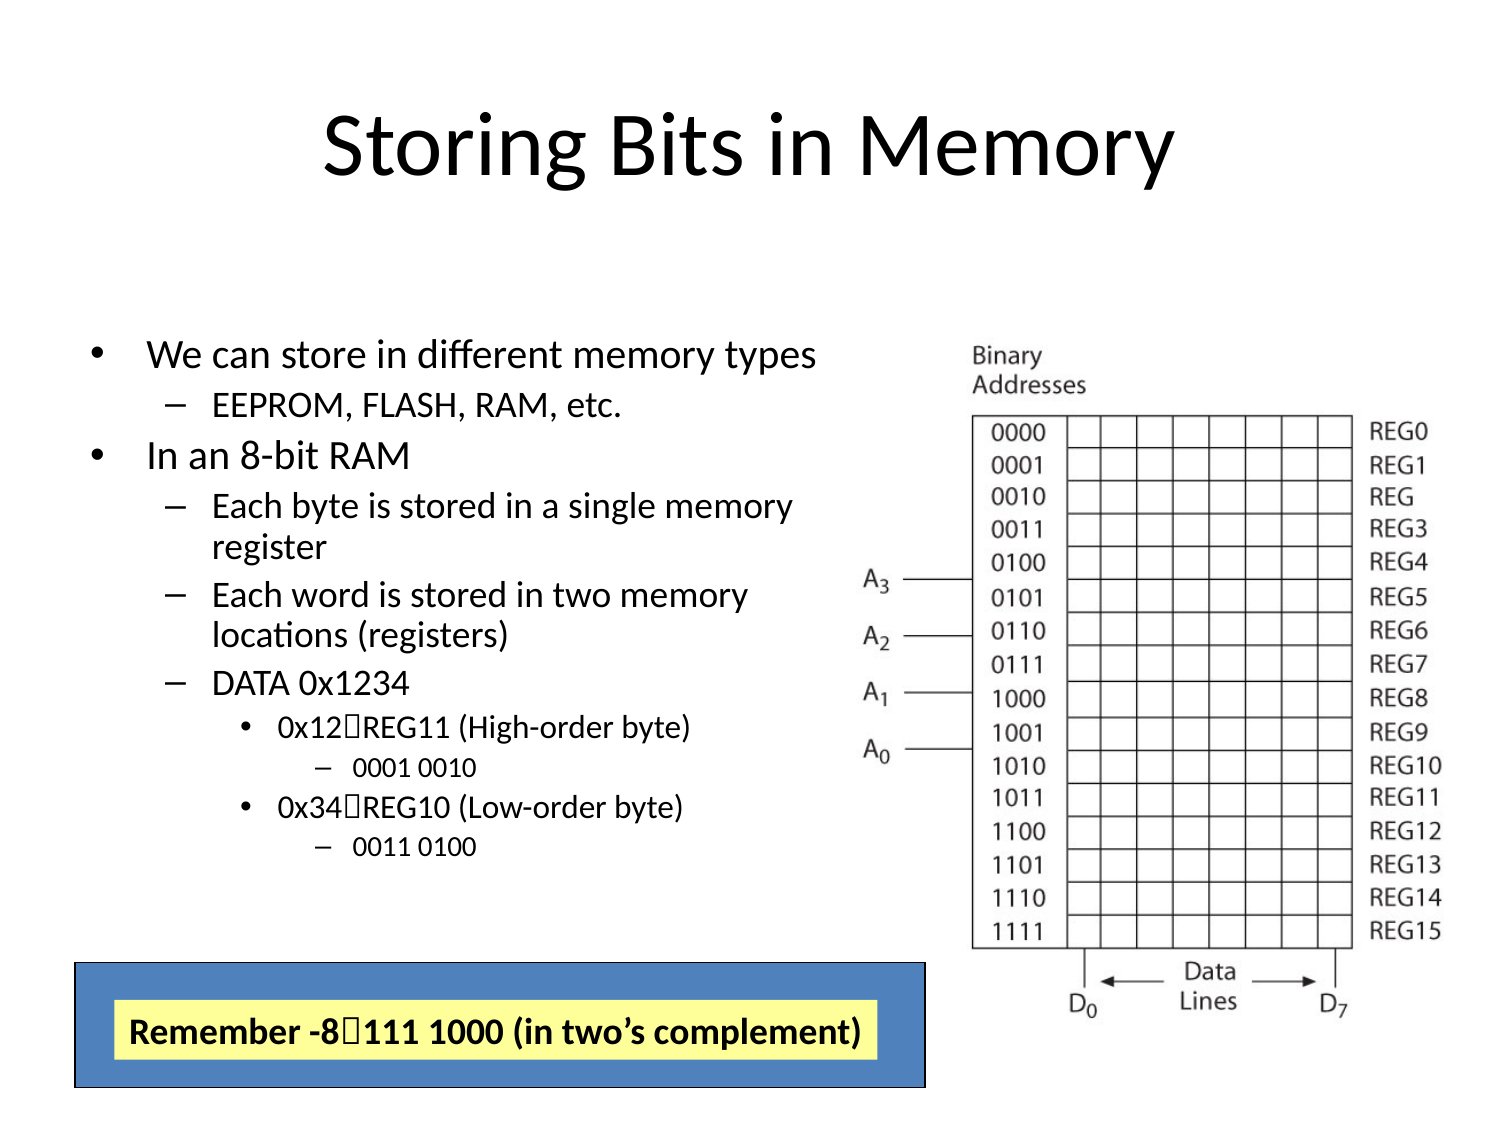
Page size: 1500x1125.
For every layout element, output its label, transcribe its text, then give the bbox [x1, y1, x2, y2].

title Storing Bits in Memory [75, 45, 1425, 233]
text_box Remember -8111 1000 (in two’s complement) [114, 999, 878, 1060]
picture [856, 337, 1500, 1026]
text_box What if we want to store -8? [75, 962, 925, 1088]
list We can store in different memory types EEPROM, FLASH, RAM, etc. In an 8-bit RAM Each byte is stored in a single memory register Each word is stored in two memory locations (registers) DATA 0x1234 0x12REG11 (High-order byte) 0001 0010 0x34REG10 (Low-order byte) 0011 0100 [75, 324, 838, 962]
